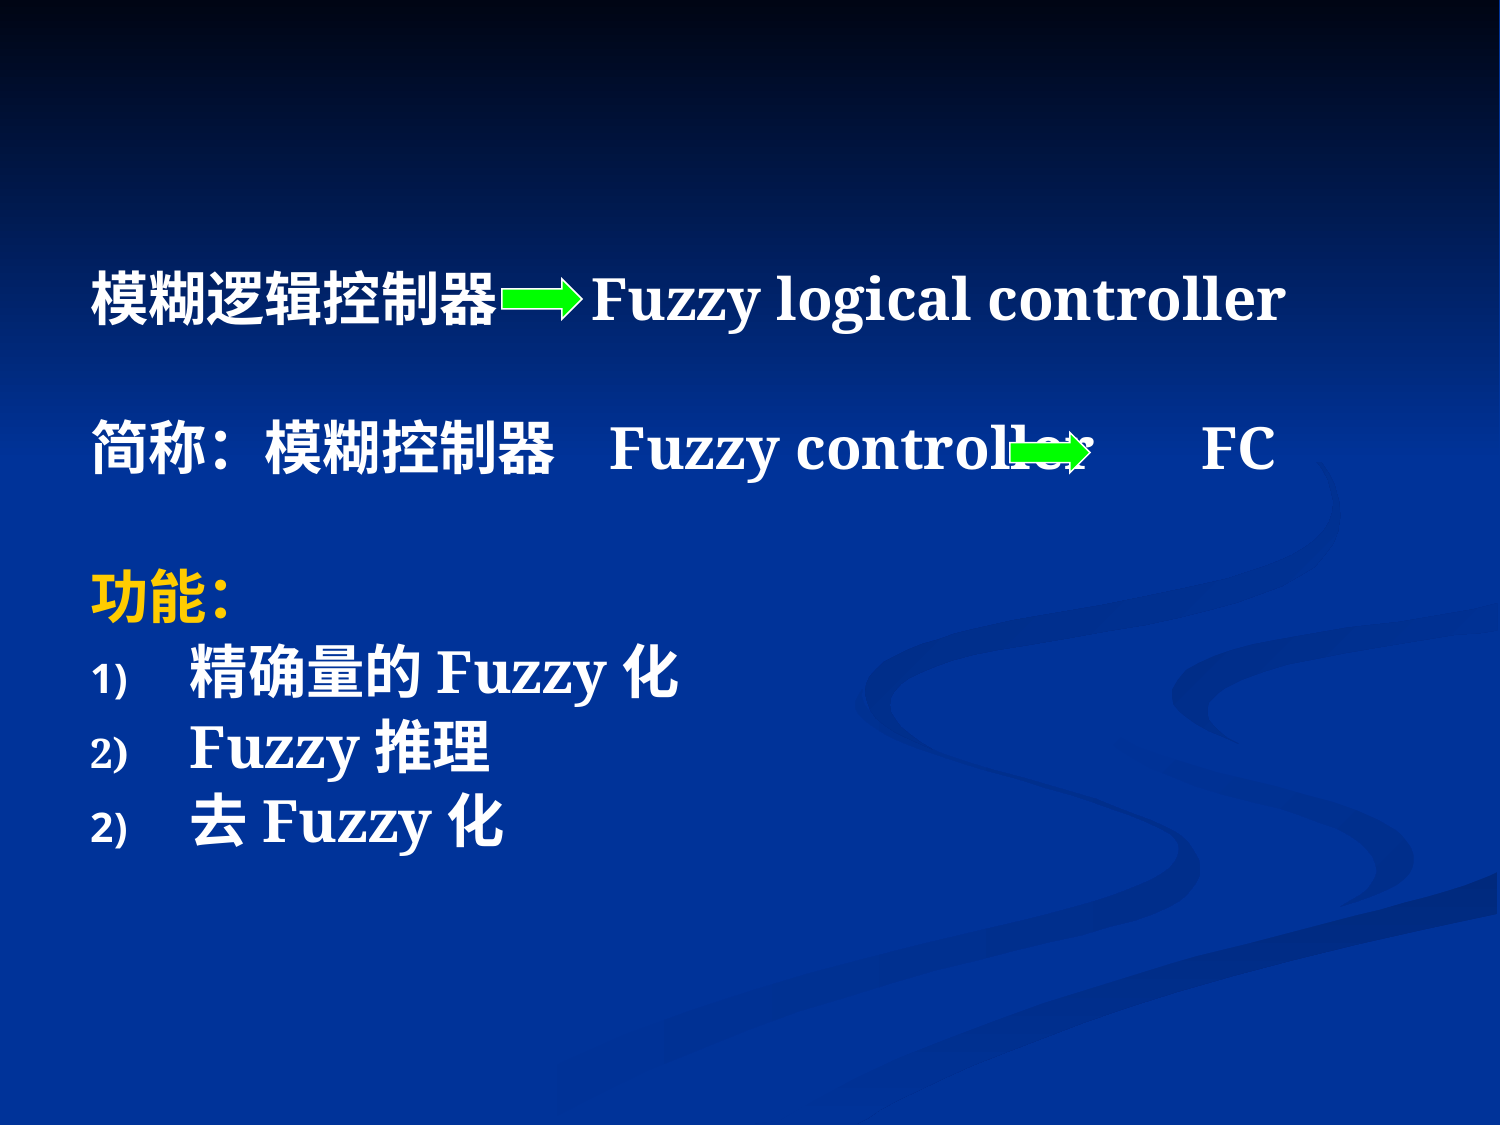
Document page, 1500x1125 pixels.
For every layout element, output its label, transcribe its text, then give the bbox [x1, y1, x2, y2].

text_box [1009, 432, 1091, 473]
text_box [501, 278, 582, 320]
list 模糊逻辑控制器 Fuzzy logical controller 简称：模糊控制器 Fuzzy controller FC 功能： 精确量的Fuzzy化 Fuzzy推理 去Fuzzy化 [74, 262, 1426, 1006]
